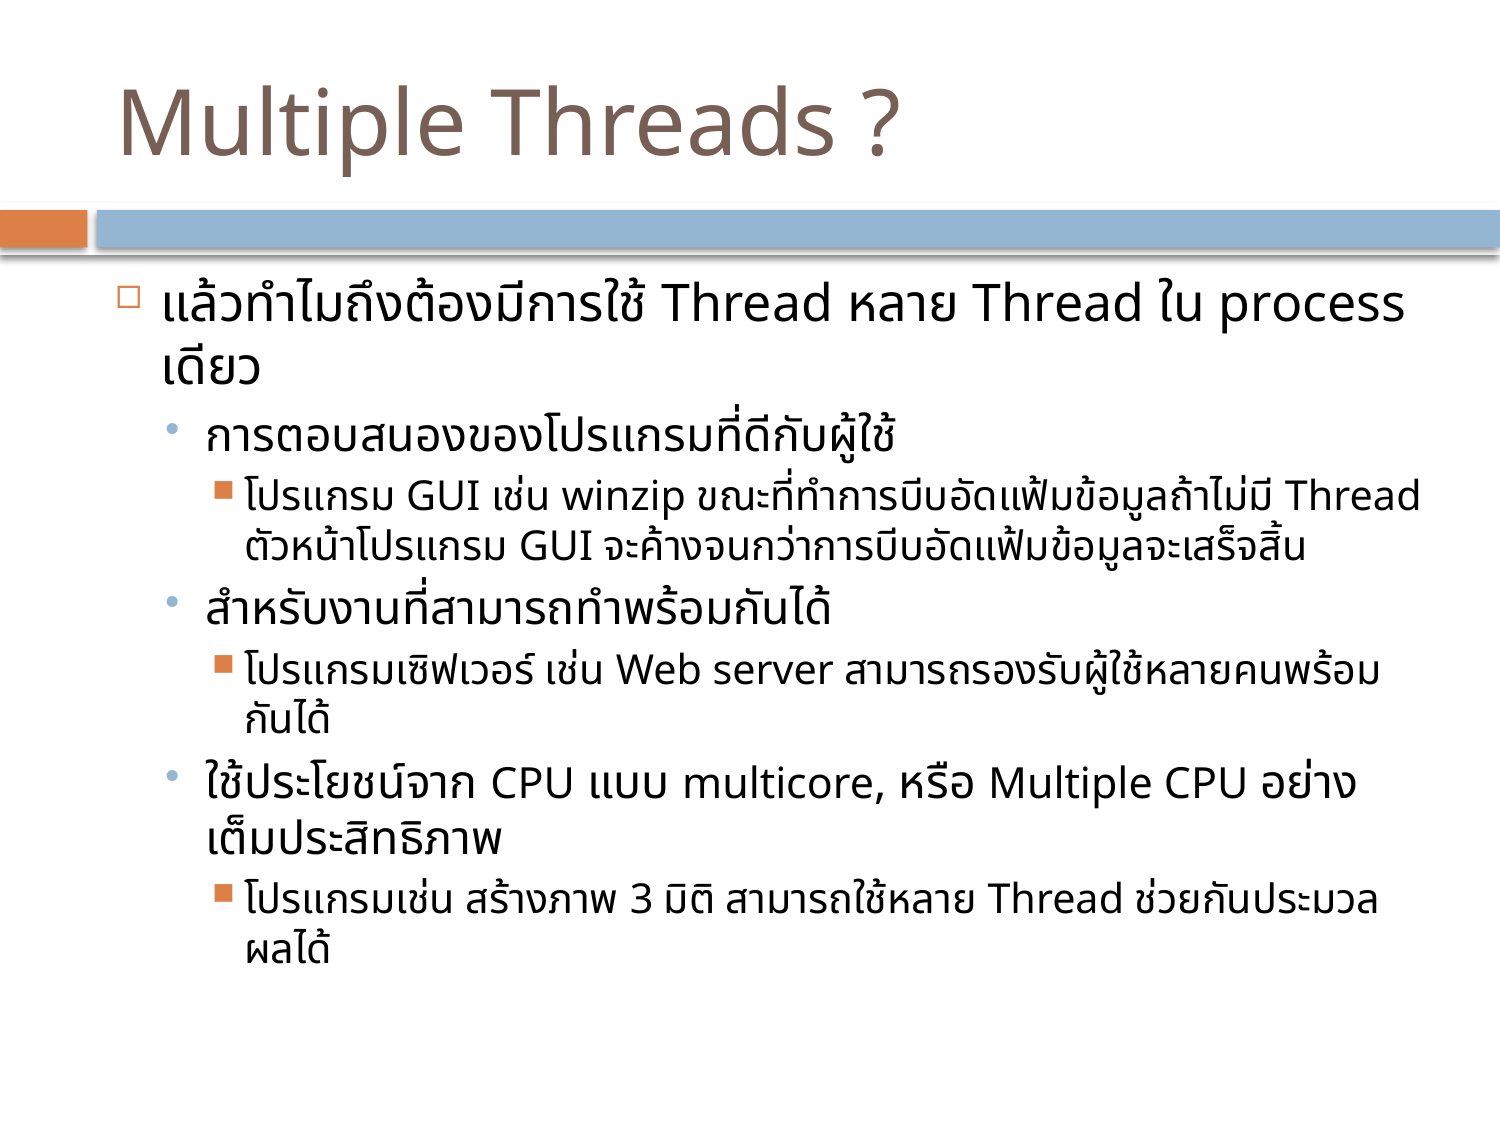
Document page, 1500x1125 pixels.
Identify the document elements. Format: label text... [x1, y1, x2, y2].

list แล้วทำไมถึงต้องมีการใช้ Thread หลาย Thread ใน process เดียว การตอบสนองของโปรแกรมที่ดีกับผู้ใช้ โปรแกรม GUI เช่น winzip ขณะที่ทำการบีบอัดแฟ้มข้อมูลถ้าไม่มี Thread ตัวหน้าโปรแกรม GUI จะค้างจนกว่าการบีบอัดแฟ้มข้อมูลจะเสร็จสิ้น สำหรับงานที่สามารถทำพร้อมกันได้ โปรแกรมเซิฟเวอร์ เช่น Web server สามารถรองรับผู้ใช้หลายคนพร้อมกันได้ ใช้ประโยชน์จาก CPU แบบ multicore, หรือ Multiple CPU อย่างเต็มประสิทธิภาพ โปรแกรมเช่น สร้างภาพ 3 มิติ สามารถใช้หลาย Thread ช่วยกันประมวลผลได้ [100, 262, 1438, 1000]
title Multiple Threads ? [100, 37, 1438, 200]
